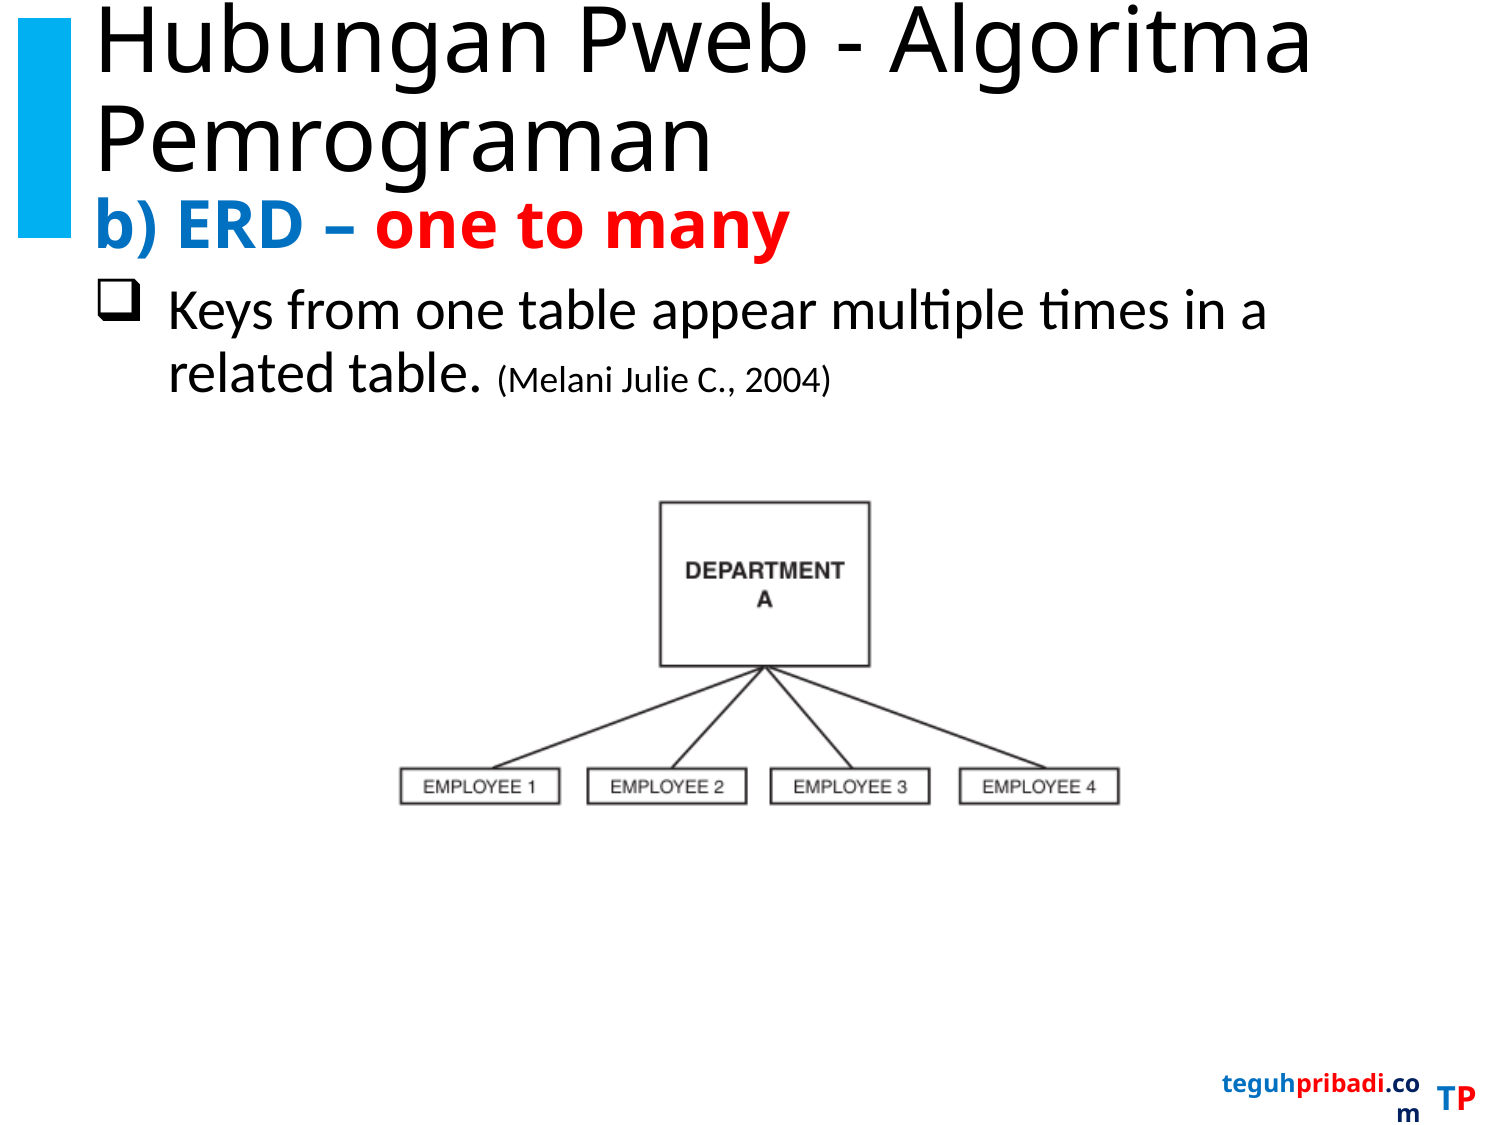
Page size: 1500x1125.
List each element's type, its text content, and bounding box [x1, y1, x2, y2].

picture [388, 485, 1133, 820]
title Hubungan Pweb - Algoritma Pemrograman b) ERD – one to many [78, 19, 1443, 237]
list Keys from one table appear multiple times in a related table. (Melani Julie C., 2004) [78, 272, 1443, 1070]
